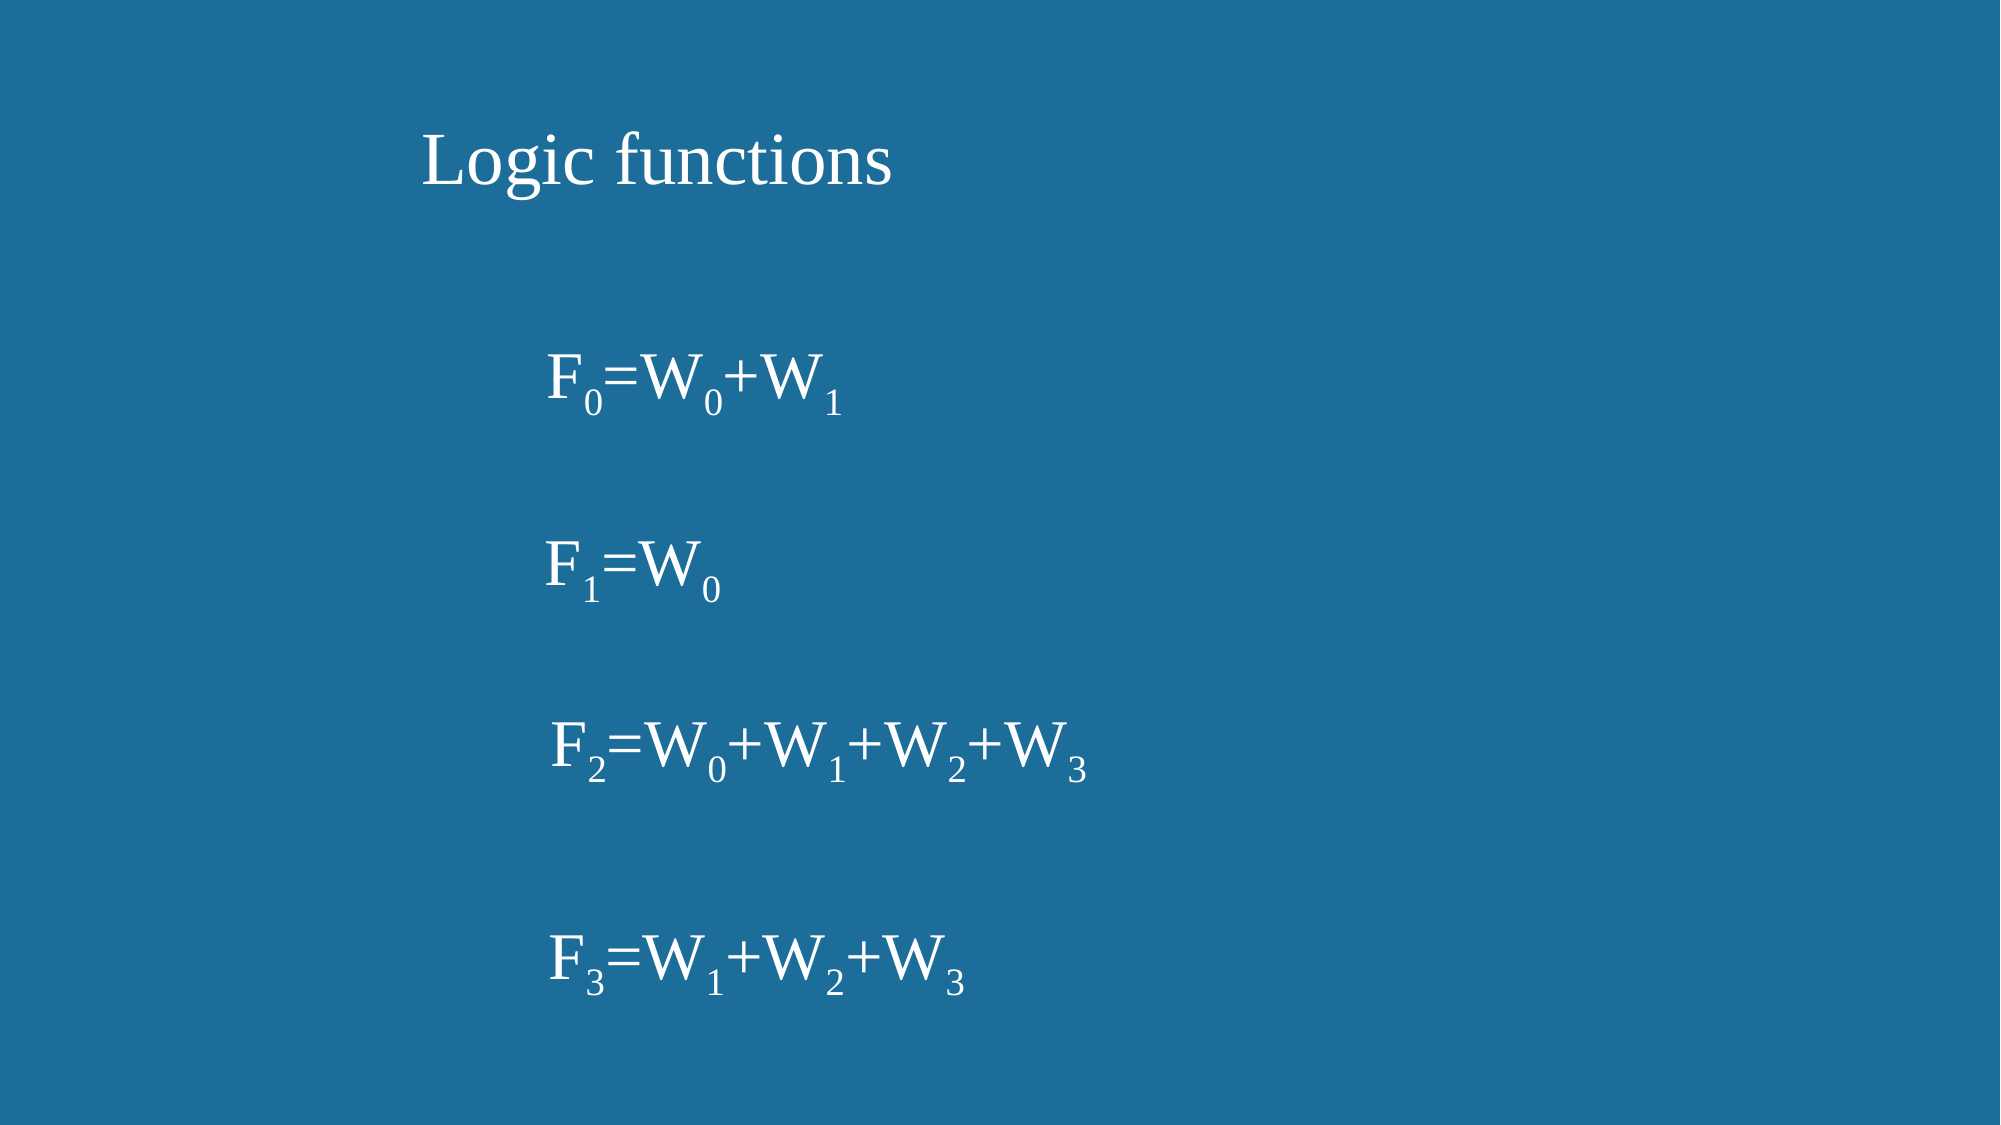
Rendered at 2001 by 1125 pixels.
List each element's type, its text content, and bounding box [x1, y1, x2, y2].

text_box F0=W0+W1 [531, 326, 858, 423]
text_box F1=W0 [530, 513, 737, 610]
text_box Logic functions [406, 102, 909, 207]
text_box F3=W1+W2+W3 [533, 905, 980, 1011]
text_box F2=W0+W1+W2+W3 [535, 691, 1102, 798]
